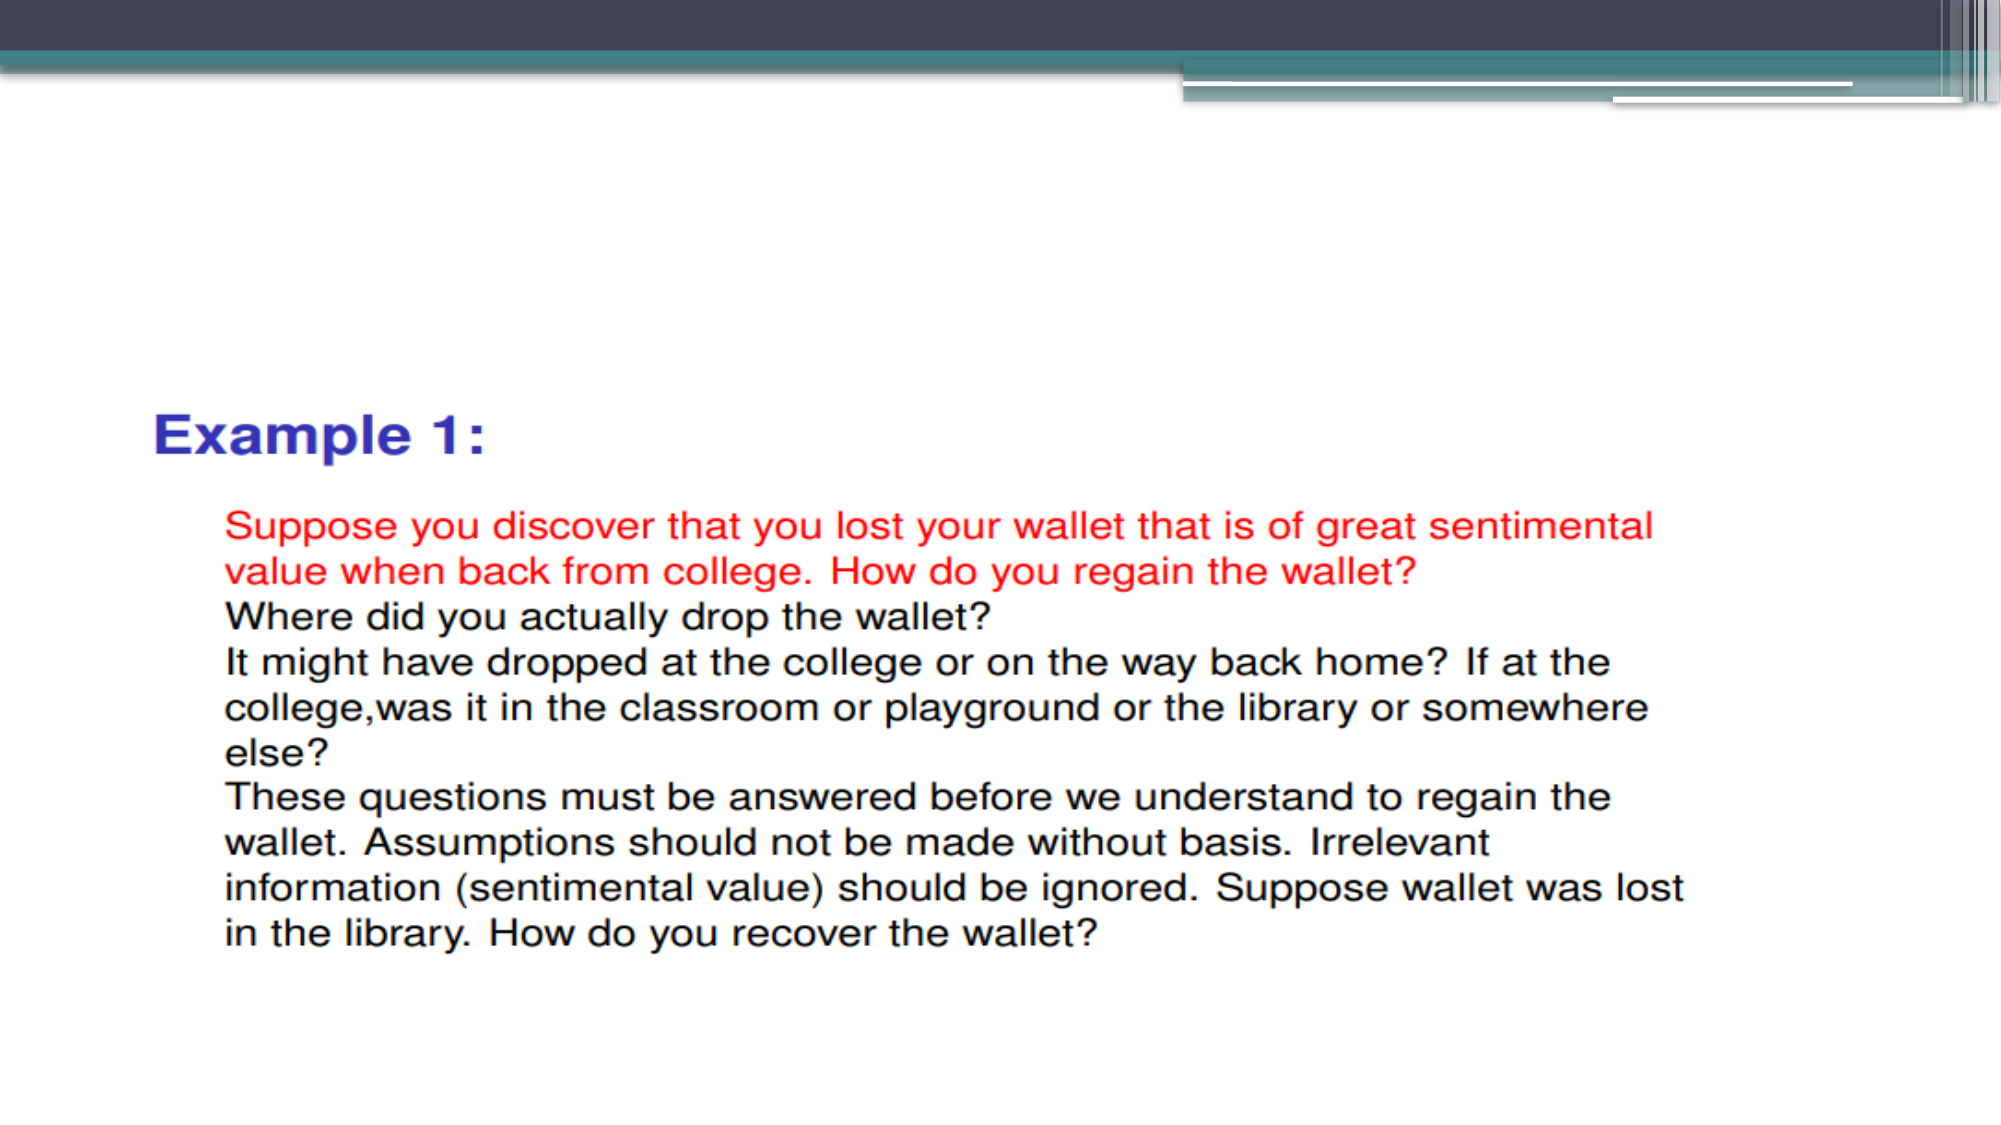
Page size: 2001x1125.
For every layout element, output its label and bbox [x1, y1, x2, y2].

picture [147, 404, 1748, 971]
